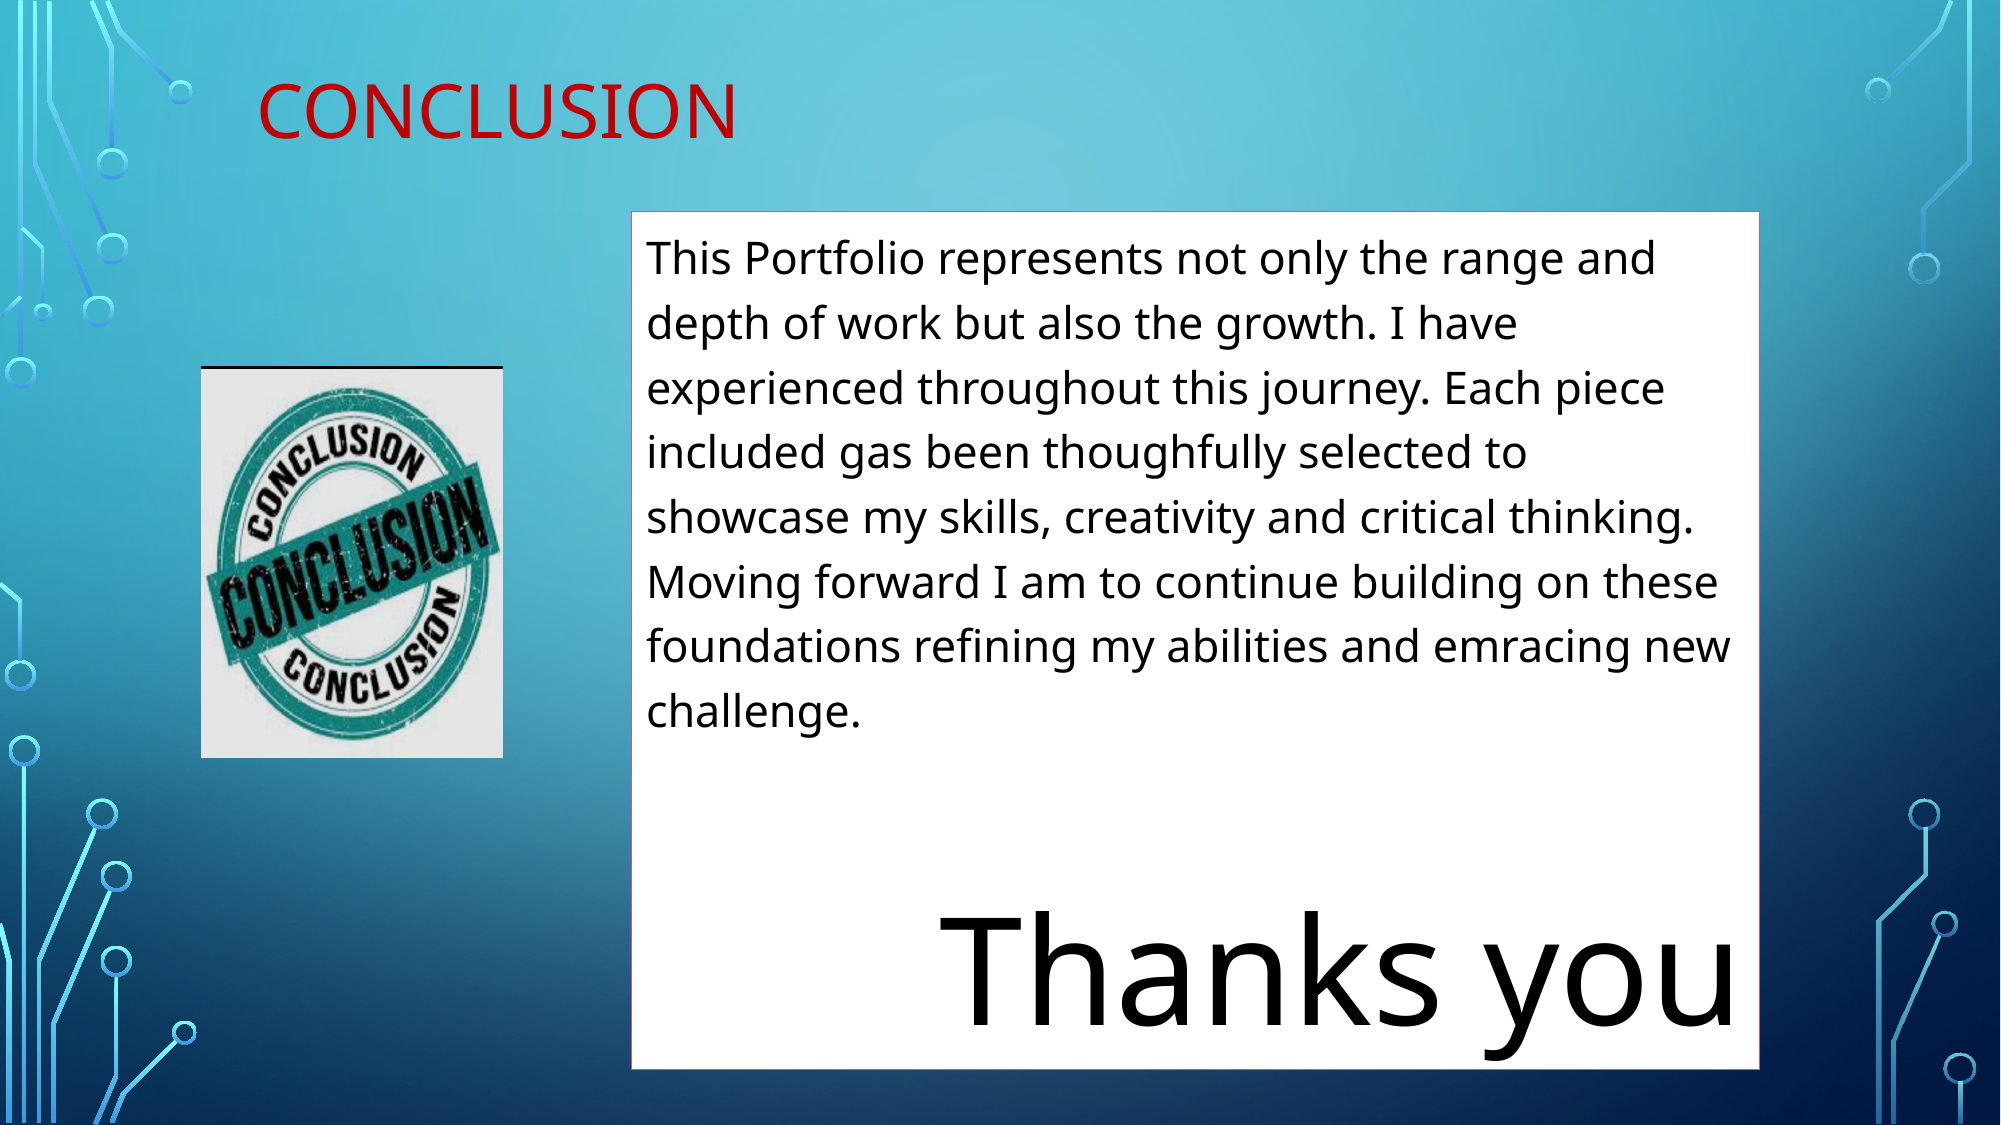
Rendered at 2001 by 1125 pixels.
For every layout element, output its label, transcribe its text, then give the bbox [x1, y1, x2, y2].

list This Portfolio represents not only the range and depth of work but also the growth. I have experienced throughout this journey. Each piece included gas been thoughfully selected to showcase my skills, creativity and critical thinking. Moving forward I am to continue building on these foundations refining my abilities and emracing new challenge. Thanks you [631, 211, 1760, 1070]
picture [201, 366, 503, 759]
title Conclusion [240, 16, 1760, 212]
